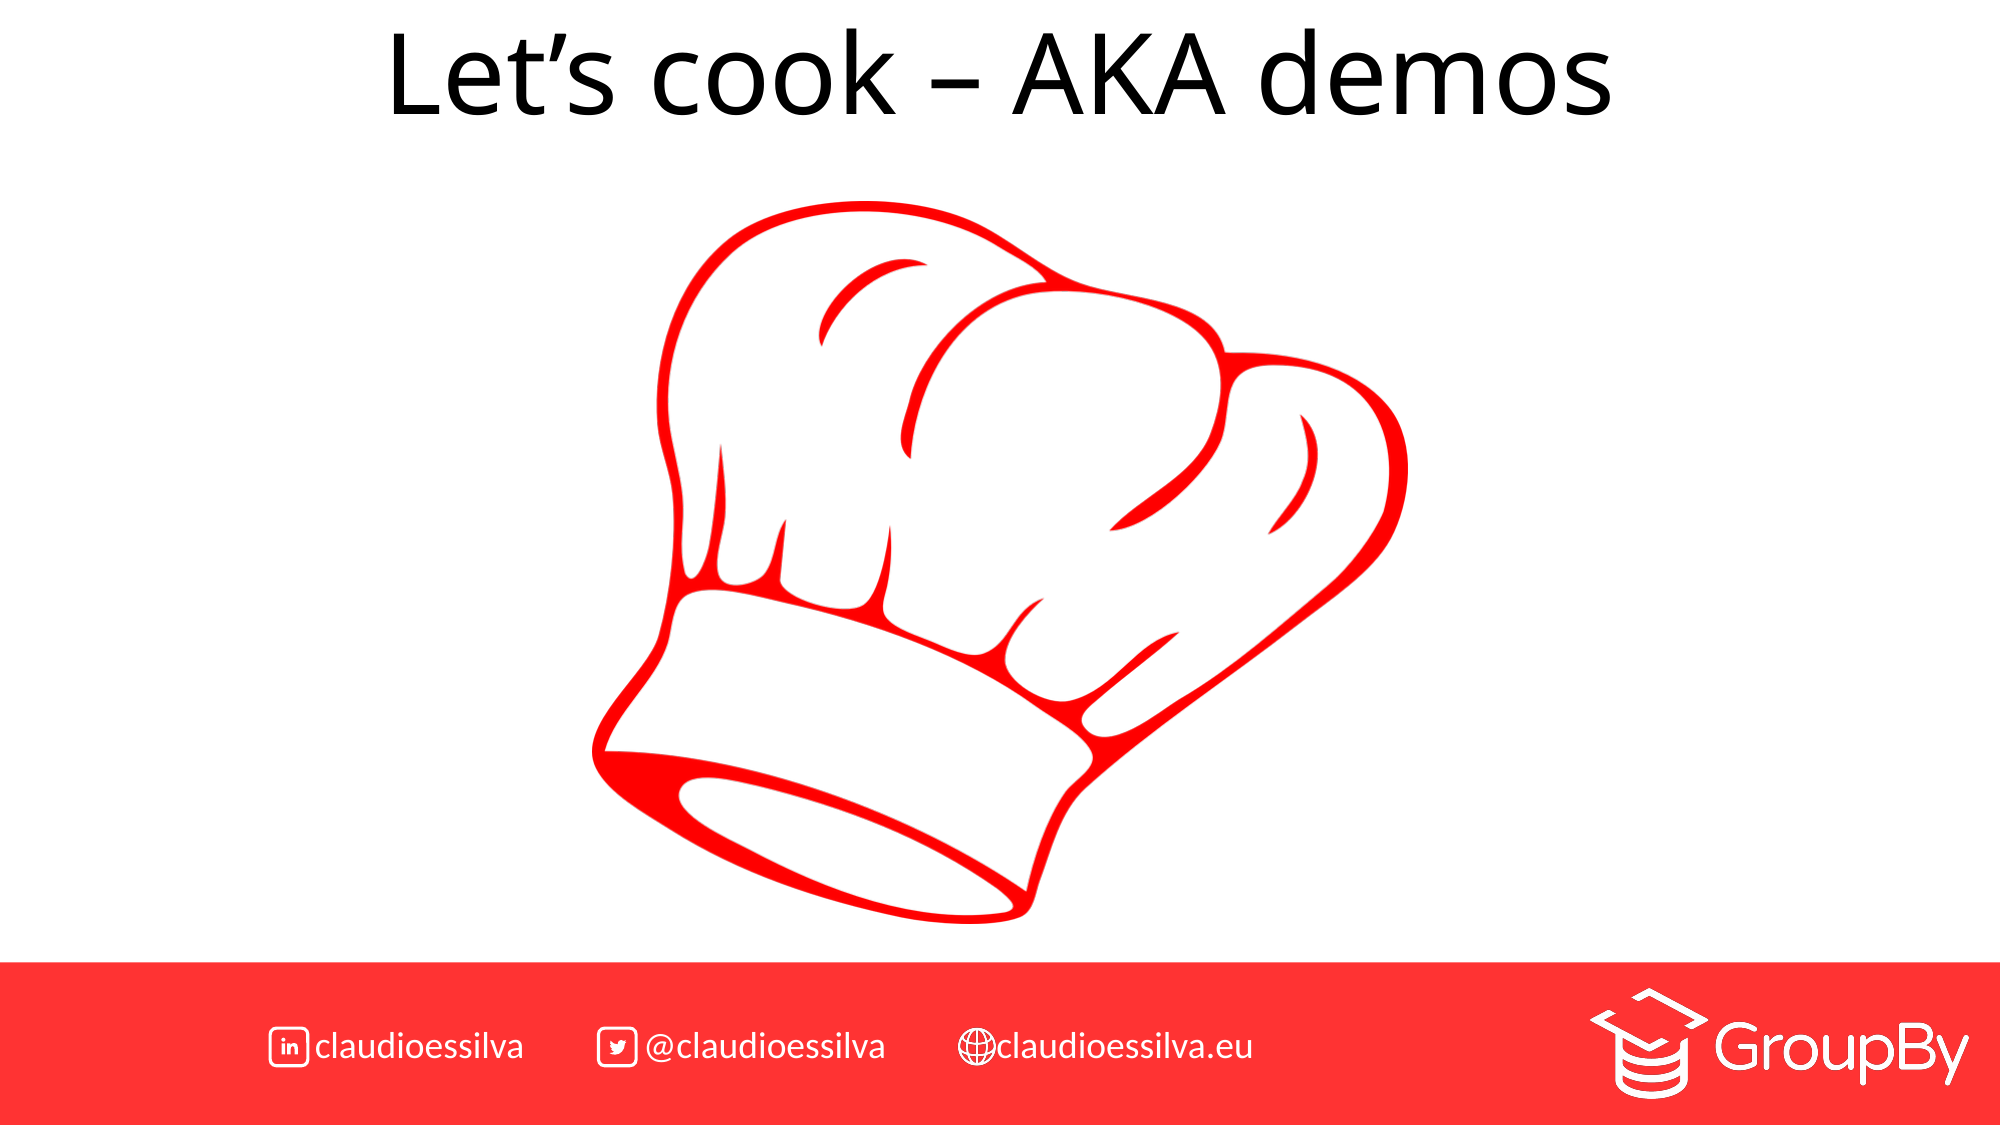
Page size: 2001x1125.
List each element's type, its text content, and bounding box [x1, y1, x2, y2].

picture [592, 201, 1408, 924]
title Let’s cook – AKA demos [0, 0, 2000, 145]
picture [954, 1024, 999, 1070]
picture [1590, 988, 1969, 1099]
